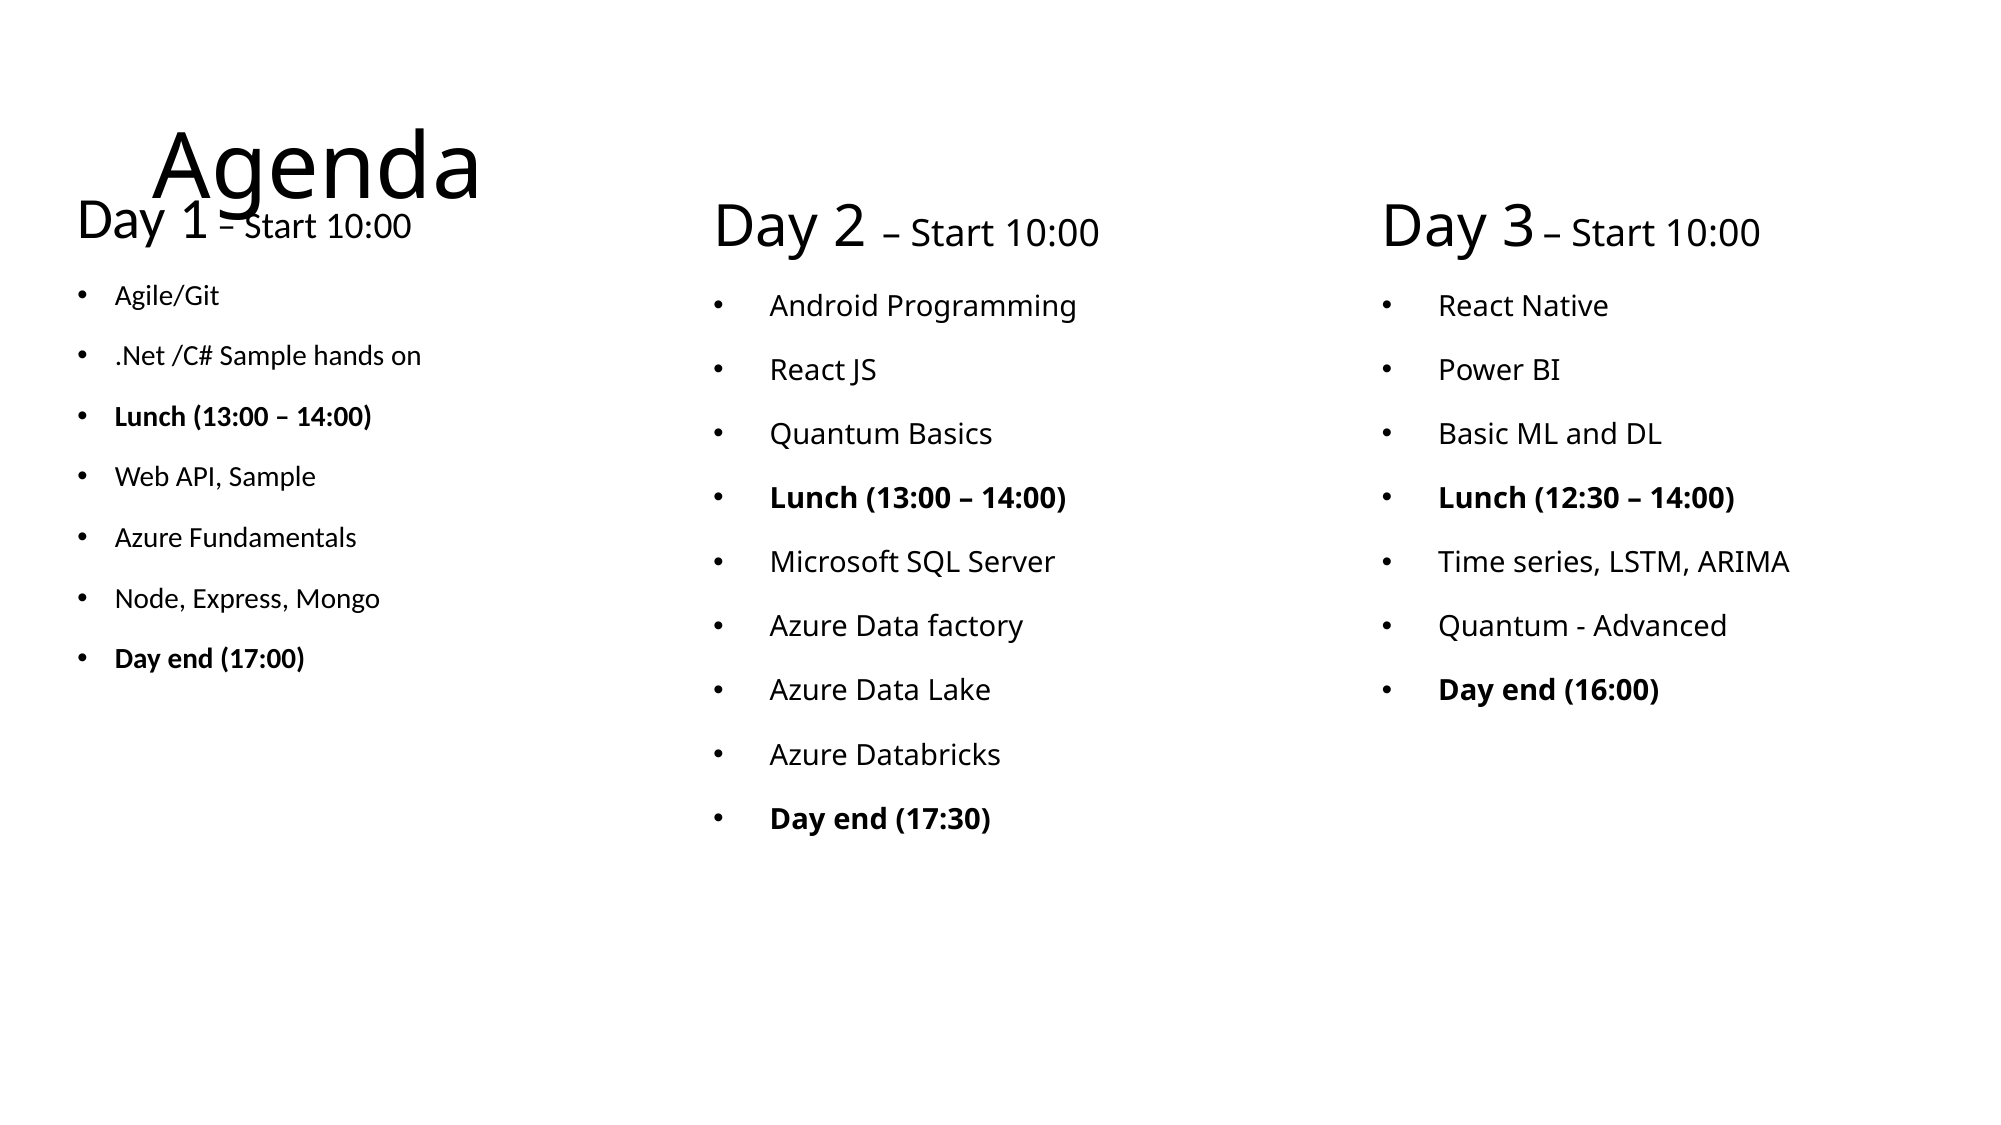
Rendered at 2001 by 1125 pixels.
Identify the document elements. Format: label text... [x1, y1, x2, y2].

text_box Day 2 – Start 10:00 Android Programming React JS Quantum Basics Lunch (13:00 – 14:00) Microsoft SQL Server Azure Data factory Azure Data Lake Azure Databricks Day end (17:30) [698, 180, 1285, 1049]
list Day 1 – Start 10:00 Agile/Git .Net /C# Sample hands on Lunch (13:00 – 14:00) Web API, Sample Azure Fundamentals Node, Express, Mongo Day end (17:00) [62, 180, 616, 1049]
title Agenda [137, 59, 1863, 278]
text_box Day 3 – Start 10:00 React Native Power BI Basic ML and DL Lunch (12:30 – 14:00) Time series, LSTM, ARIMA Quantum - Advanced Day end (16:00) [1367, 180, 1953, 1049]
